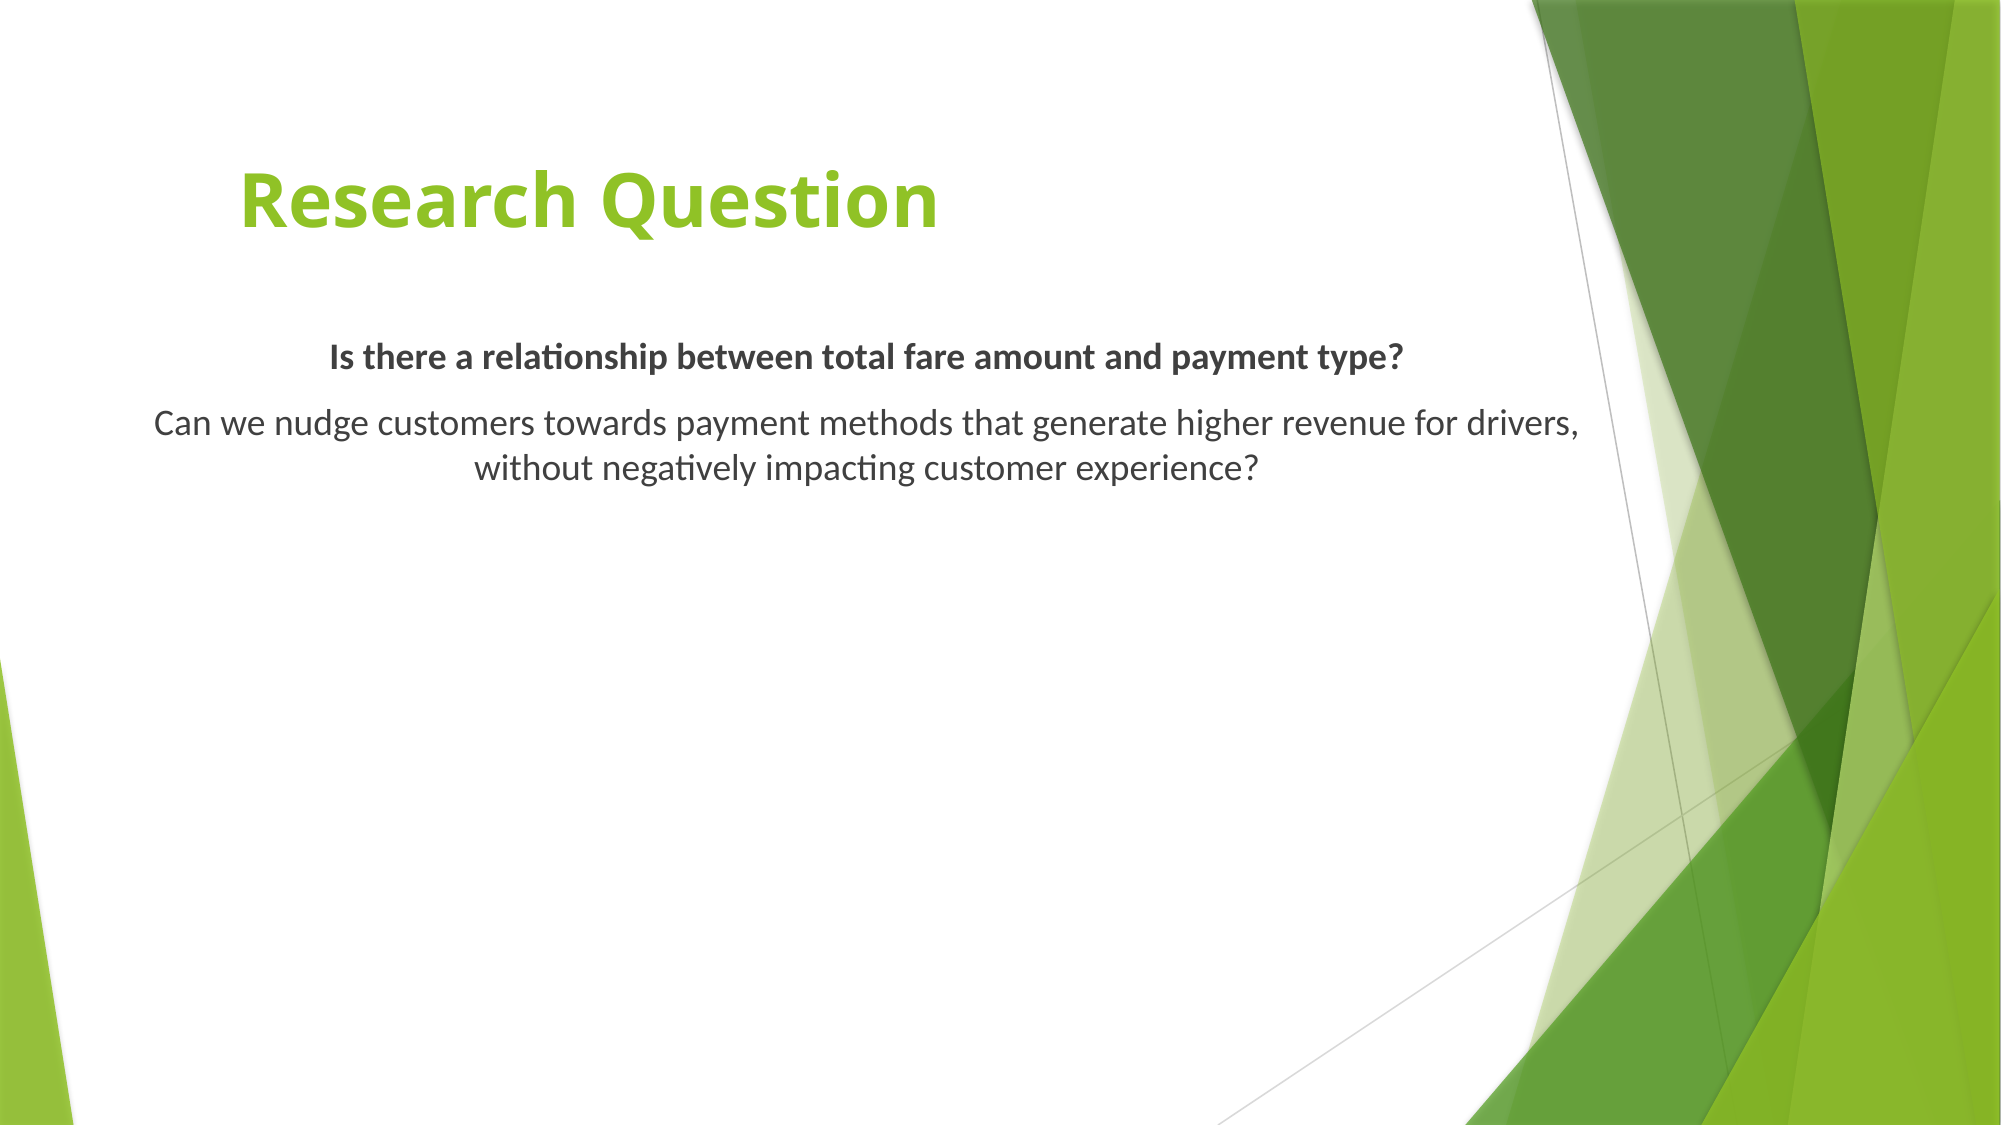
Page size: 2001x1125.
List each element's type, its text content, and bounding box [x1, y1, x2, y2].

list Is there a relationship between total fare amount and payment type? Can we nudge customers towards payment methods that generate higher revenue for drivers, without negatively impacting customer experience? [109, 324, 1626, 891]
title Research Question [223, 144, 1800, 242]
